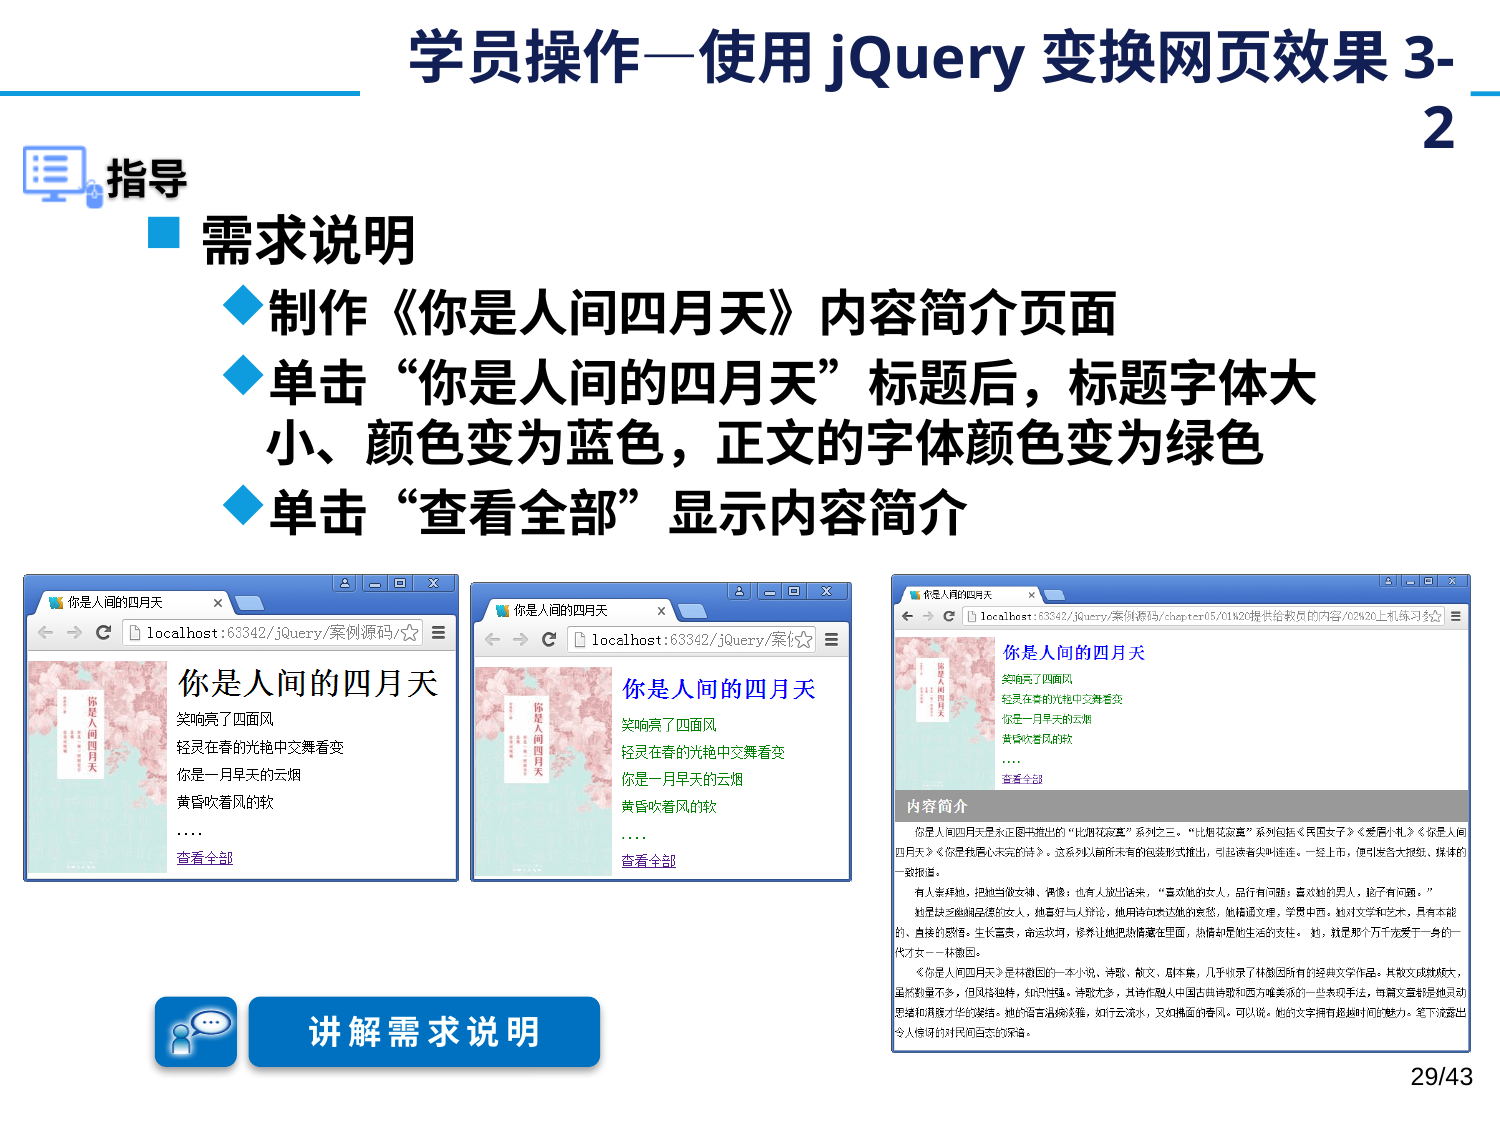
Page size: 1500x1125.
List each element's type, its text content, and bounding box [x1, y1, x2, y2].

picture [470, 582, 852, 882]
slide_number 29/43 [1138, 1053, 1489, 1114]
title 学员操作—使用jQuery变换网页效果3-2 [360, 46, 1471, 133]
list 需求说明 制作《你是人间四月天》内容简介页面 单击“你是人间的四月天”标题后，标题字体大小、颜色变为蓝色，正文的字体颜色变为绿色 单击“查看全部”显示内容简介 [128, 199, 1383, 492]
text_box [154, 996, 601, 1068]
picture [891, 574, 1471, 1053]
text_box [23, 140, 206, 223]
picture [23, 574, 459, 882]
